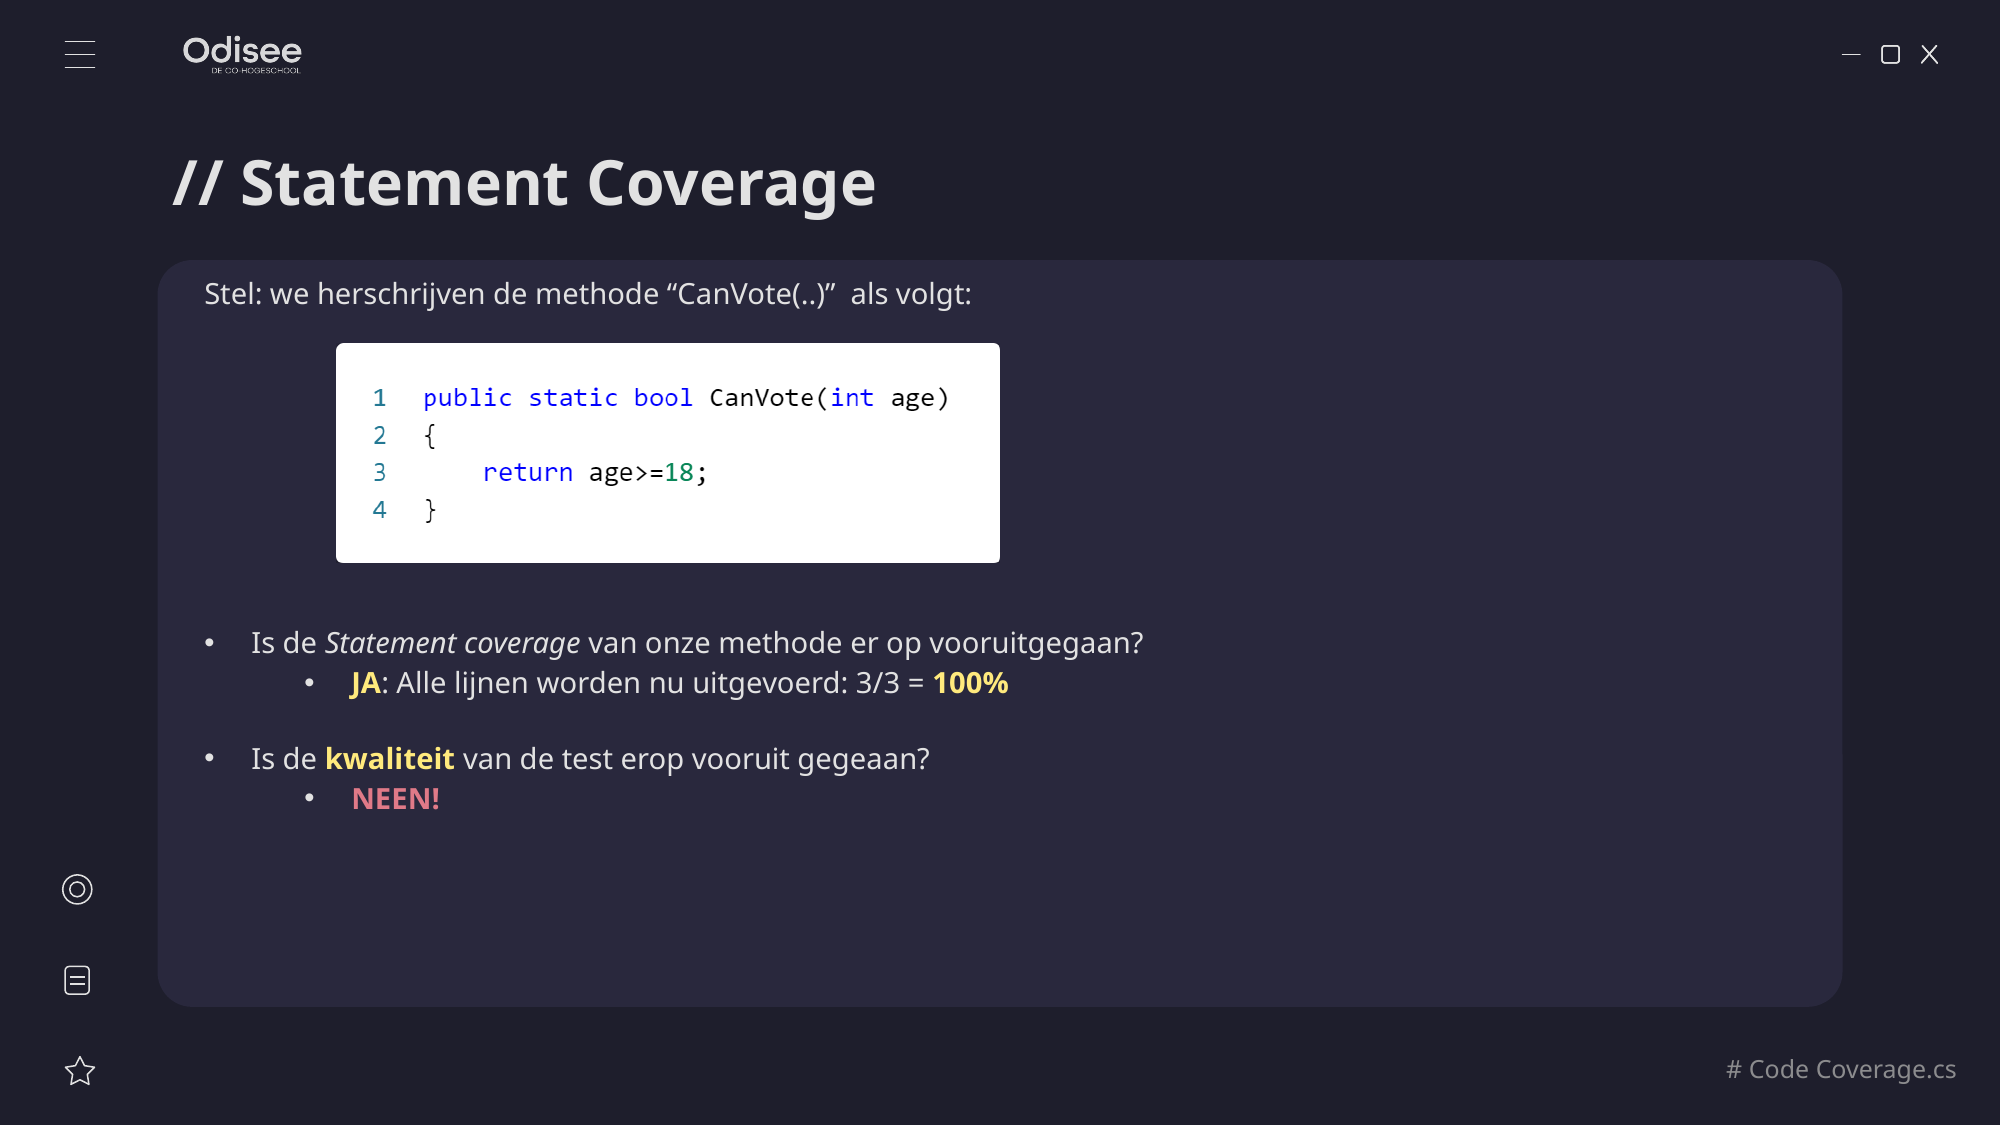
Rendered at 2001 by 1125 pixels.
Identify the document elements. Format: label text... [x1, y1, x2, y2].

picture [157, 10, 328, 99]
list Stel: we herschrijven de methode “CanVote(..)” als volgt: Is de Statement coverage van onze methode er op vooruitgegaan? JA: Alle lijnen worden nu uitgevoerd: 3/3 = 100% Is de kwaliteit van de test erop vooruit gegeaan? NEEN! [157, 260, 1843, 1000]
footer # Code Coverage.cs [1506, 1040, 1973, 1101]
title // Statement Coverage [157, 118, 1843, 244]
picture [335, 342, 1001, 563]
